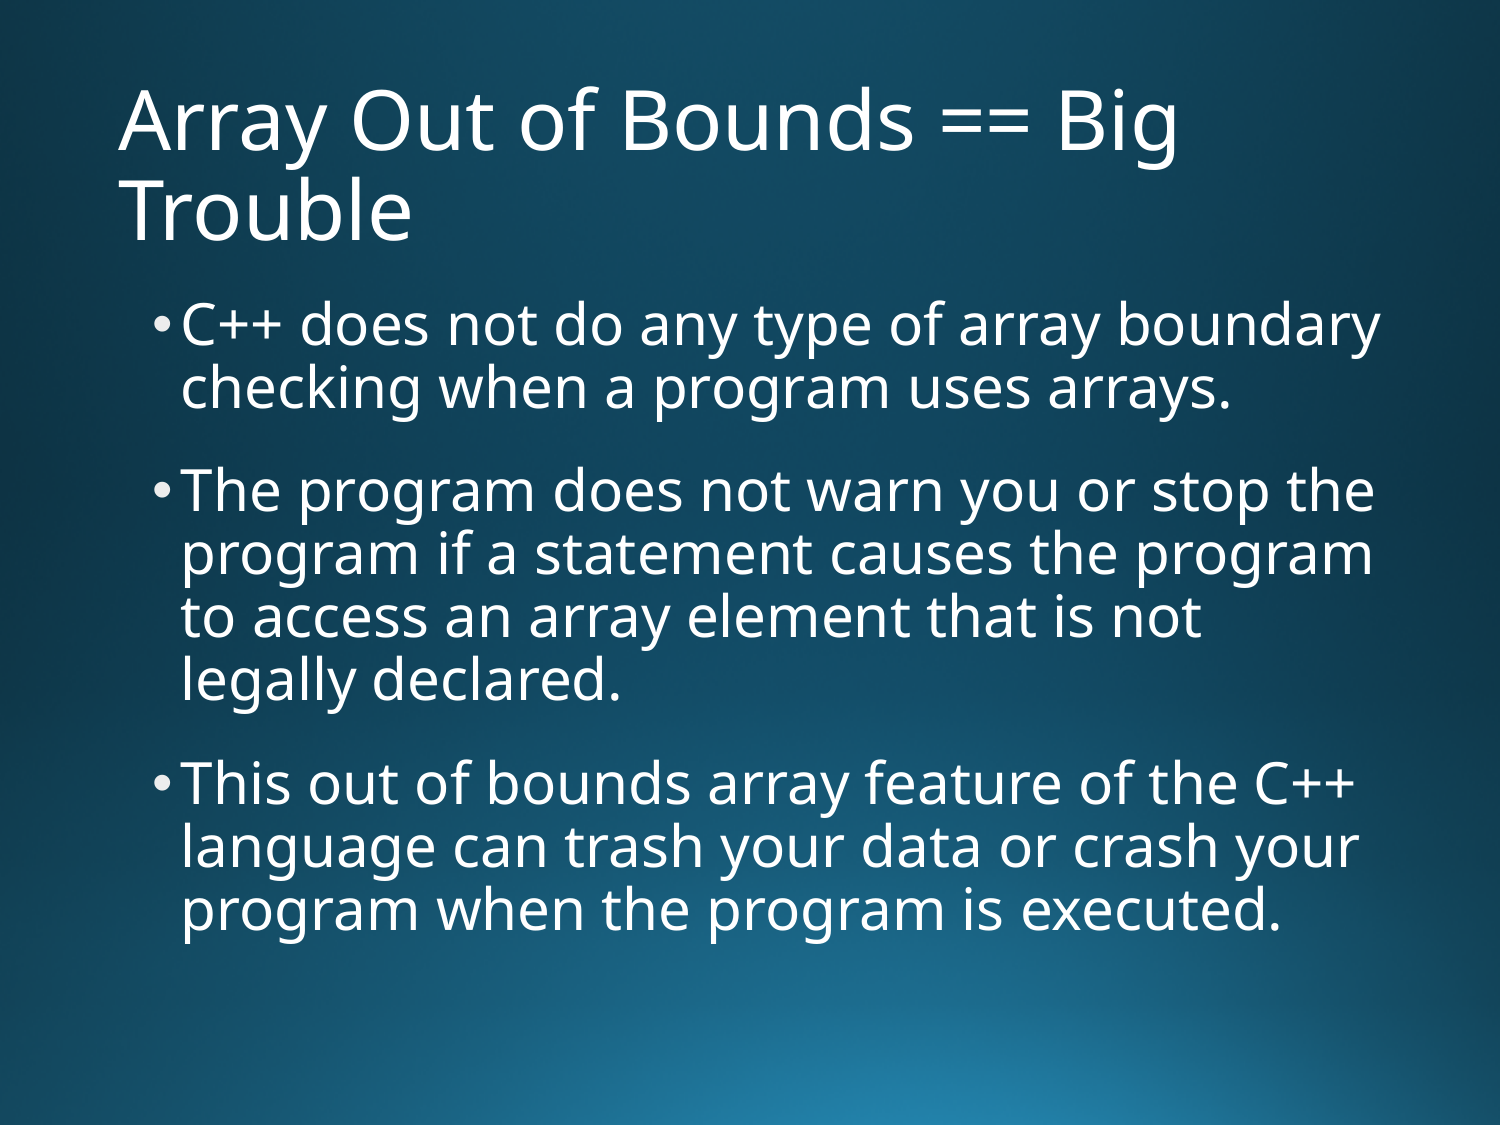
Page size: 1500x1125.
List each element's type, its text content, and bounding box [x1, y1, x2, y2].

picture [0, 0, 1500, 1125]
title Array Out of Bounds == Big Trouble [103, 59, 1397, 278]
list C++ does not do any type of array boundary checking when a program uses arrays. The program does not warn you or stop the program if a statement causes the program to access an array element that is not legally declared. This out of bounds array feature of the C++ language can trash your data or crash your program when the program is executed. [137, 287, 1397, 1002]
